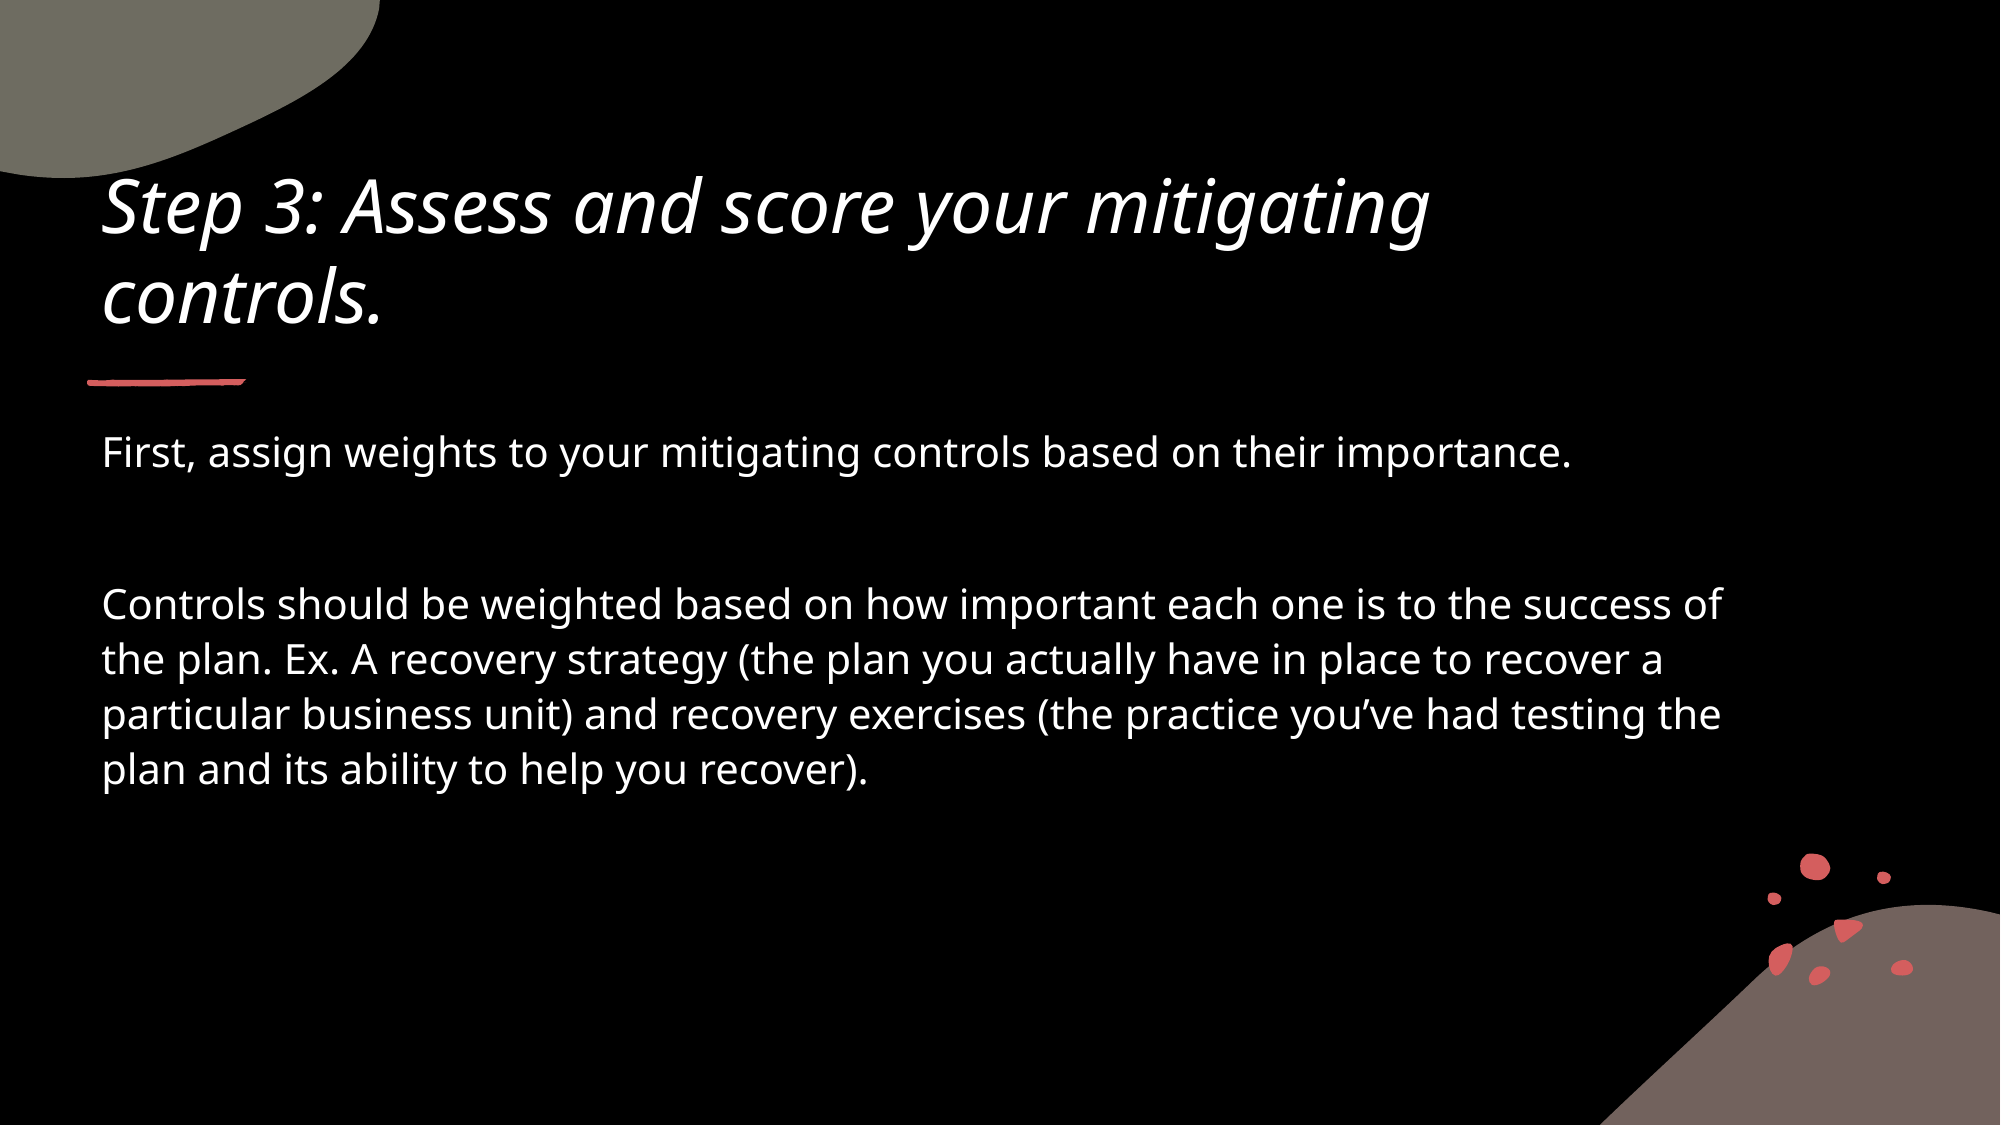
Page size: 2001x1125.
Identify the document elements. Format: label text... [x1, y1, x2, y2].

title Step 3: Assess and score your mitigating controls. [86, 129, 1740, 347]
list First, assign weights to your mitigating controls based on their importance. Controls should be weighted based on how important each one is to the success of the plan. Ex. A recovery strategy (the plan you actually have in place to recover a particular business unit) and recovery exercises (the practice you’ve had testing the plan and its ability to help you recover). [86, 413, 1740, 996]
